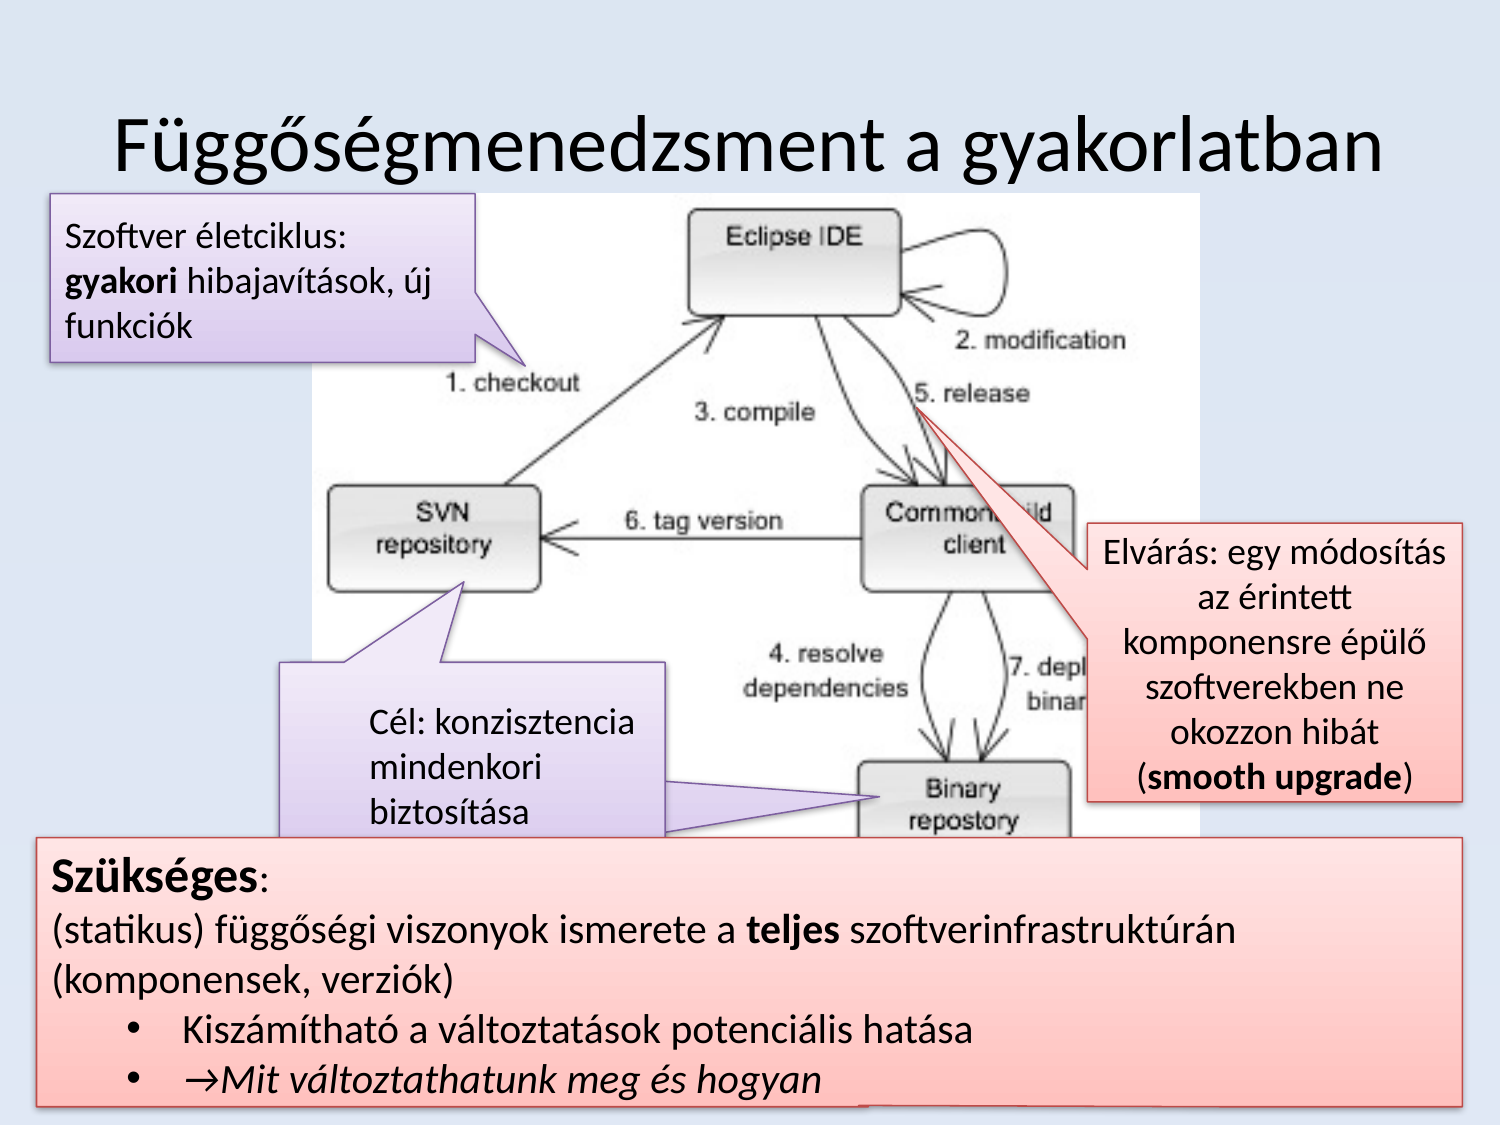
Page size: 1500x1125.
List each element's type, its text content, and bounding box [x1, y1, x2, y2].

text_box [279, 662, 666, 867]
picture [312, 193, 1201, 902]
text_box Szükséges: (statikus) függőségi viszonyok ismerete a teljes szoftverinfrastruktúrán (komponensek, verziók) Kiszámítható a változtatások potenciális hatása →Mit változtathatunk meg és hogyan [35, 836, 1464, 1108]
text_box Elvárás: egy módosítás az érintett komponensre épülő szoftverekben ne okozzon hibát (smooth upgrade) [1204, 522, 1464, 803]
title Függőségmenedzsment a gyakorlatban [75, 45, 1425, 233]
text_box Szoftver életciklus: gyakori hibajavítások, új funkciók [49, 192, 313, 364]
